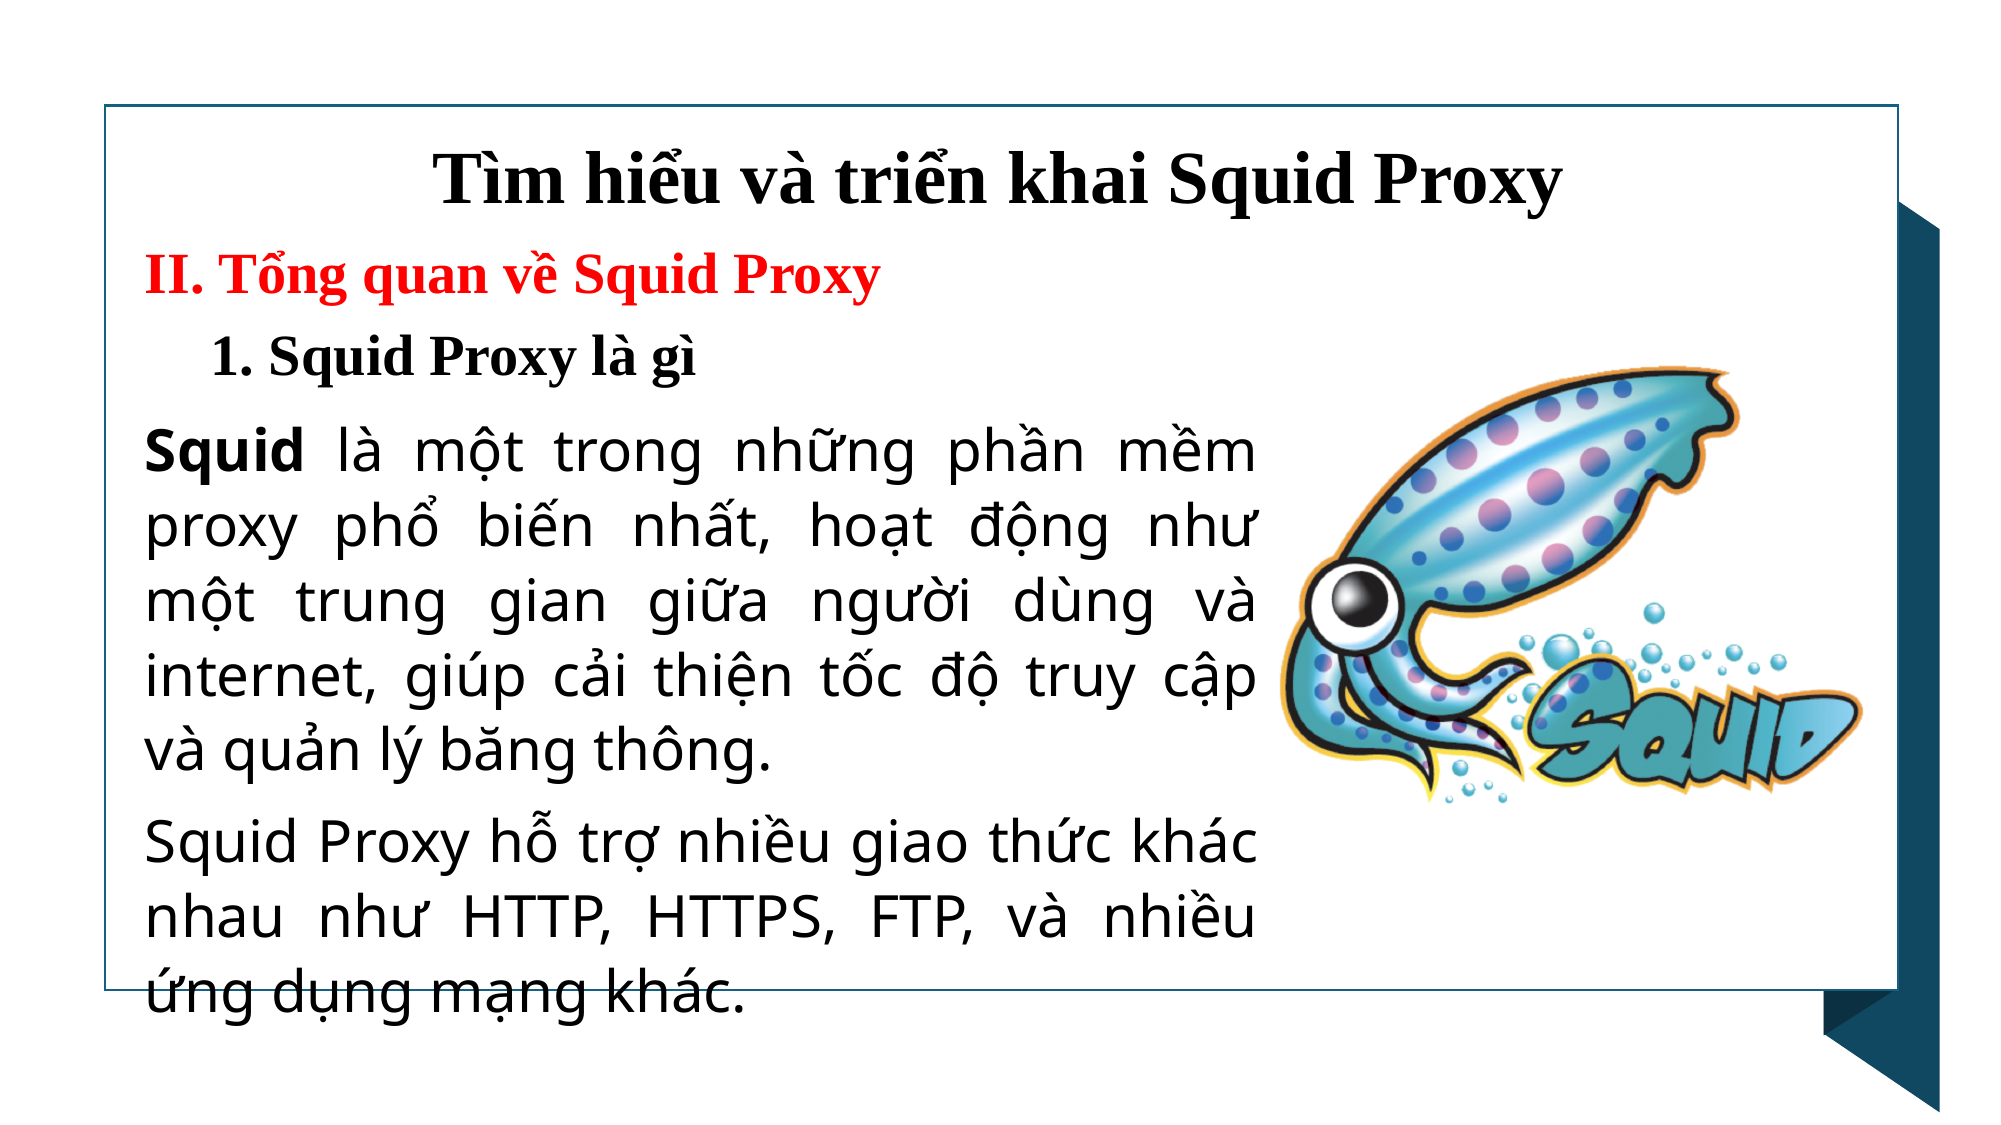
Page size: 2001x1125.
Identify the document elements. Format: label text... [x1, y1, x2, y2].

picture [1143, 249, 1894, 929]
text_box [1825, 201, 1940, 1113]
text_box Squid là một trong những phần mềm proxy phổ biến nhất, hoạt động như một trung gian giữa người dùng và internet, giúp cải thiện tốc độ truy cập và quản lý băng thông. Squid Proxy hỗ trợ nhiều giao thức khác nhau như HTTP, HTTPS, FTP, và nhiều ứng dụng mạng khác. [130, 401, 1274, 1031]
text_box [104, 105, 1899, 990]
text_box II. Tổng quan về Squid Proxy 1. Squid Proxy là gì [130, 227, 1296, 395]
text_box Tìm hiểu và triển khai Squid Proxy [196, 121, 1783, 227]
text_box [1823, 990, 1893, 1036]
